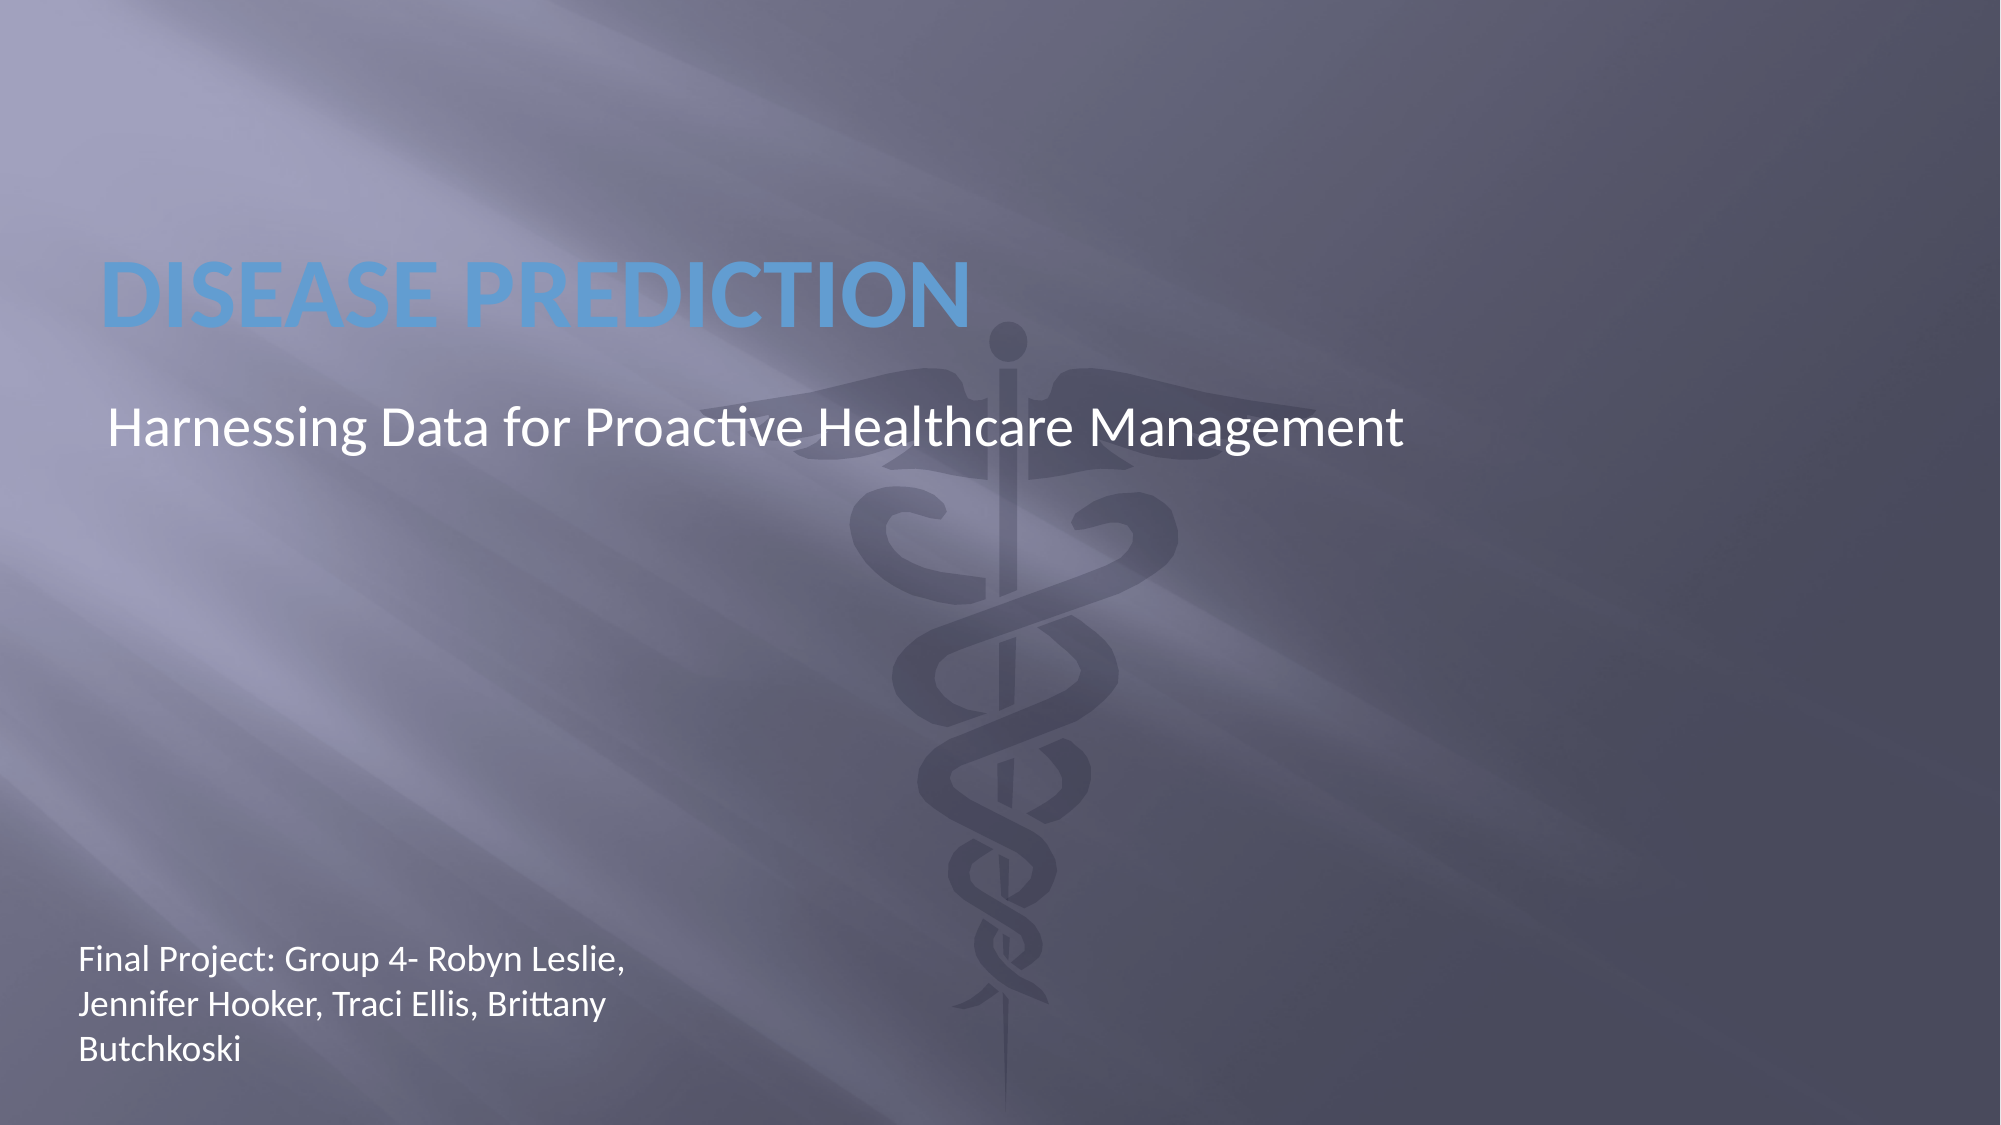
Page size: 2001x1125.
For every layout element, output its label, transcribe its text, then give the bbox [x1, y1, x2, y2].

title Disease prediction [92, 47, 1893, 348]
text_box Final Project: Group 4- Robyn Leslie, Jennifer Hooker, Traci Ellis, Brittany Butchkoski [63, 926, 721, 1076]
subtitle Harnessing Data for Proactive Healthcare Management [92, 380, 1493, 669]
